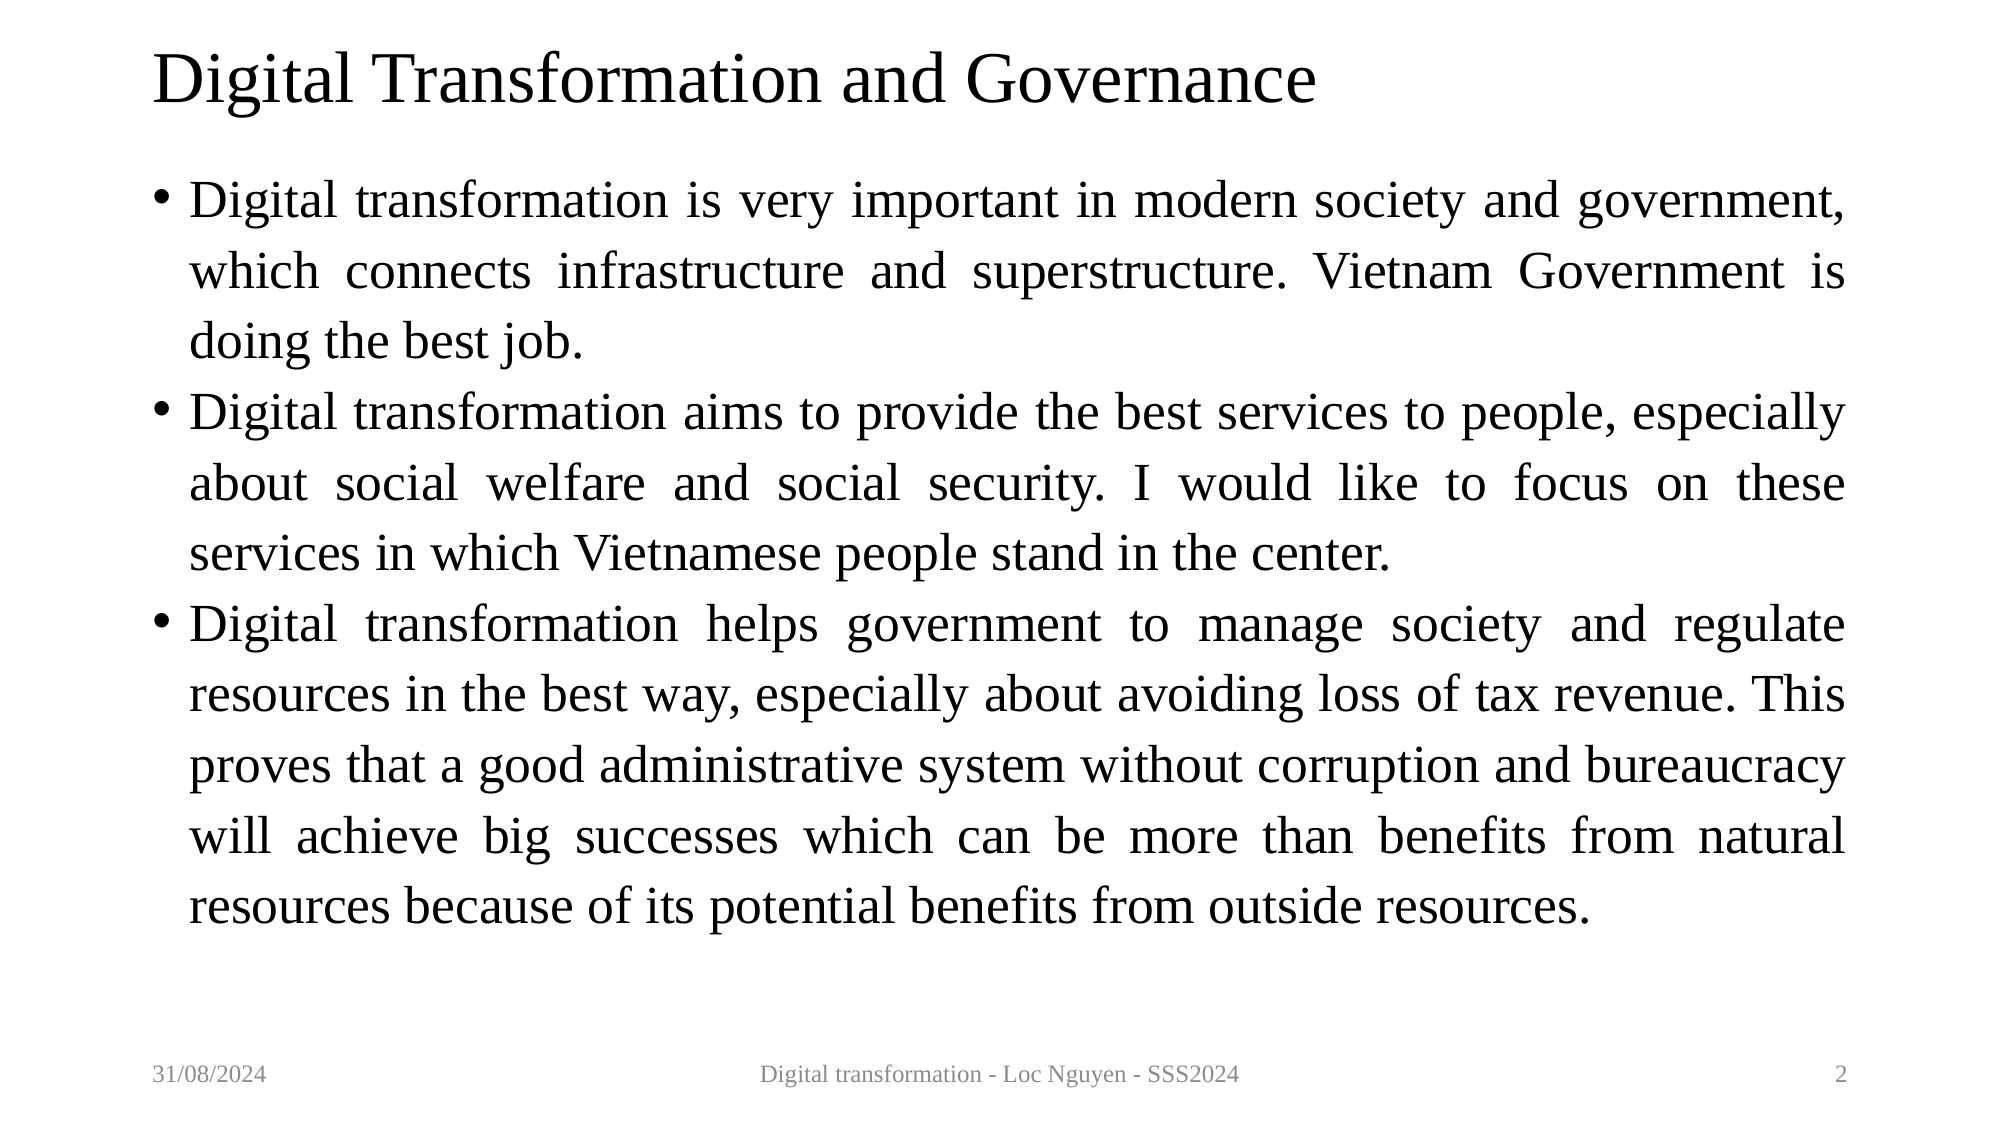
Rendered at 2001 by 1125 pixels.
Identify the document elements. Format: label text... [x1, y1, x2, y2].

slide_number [137, 1042, 588, 1103]
footer Digital transformation - Loc Nguyen - SSS2024 [662, 1042, 1338, 1103]
list Digital transformation is very important in modern society and government, which connects infrastructure and superstructure. Vietnam Government is doing the best job. Digital transformation aims to provide the best services to people, especially about social welfare and social security. I would like to focus on these services in which Vietnamese people stand in the center. Digital transformation helps government to manage society and regulate resources in the best way, especially about avoiding loss of tax revenue. This proves that a good administrative system without corruption and bureaucracy will achieve big successes which can be more than benefits from natural resources because of its potential benefits from outside resources. [137, 149, 1863, 1000]
title Digital Transformation and Governance [137, 19, 1863, 128]
slide_number 2 [1412, 1042, 1863, 1103]
